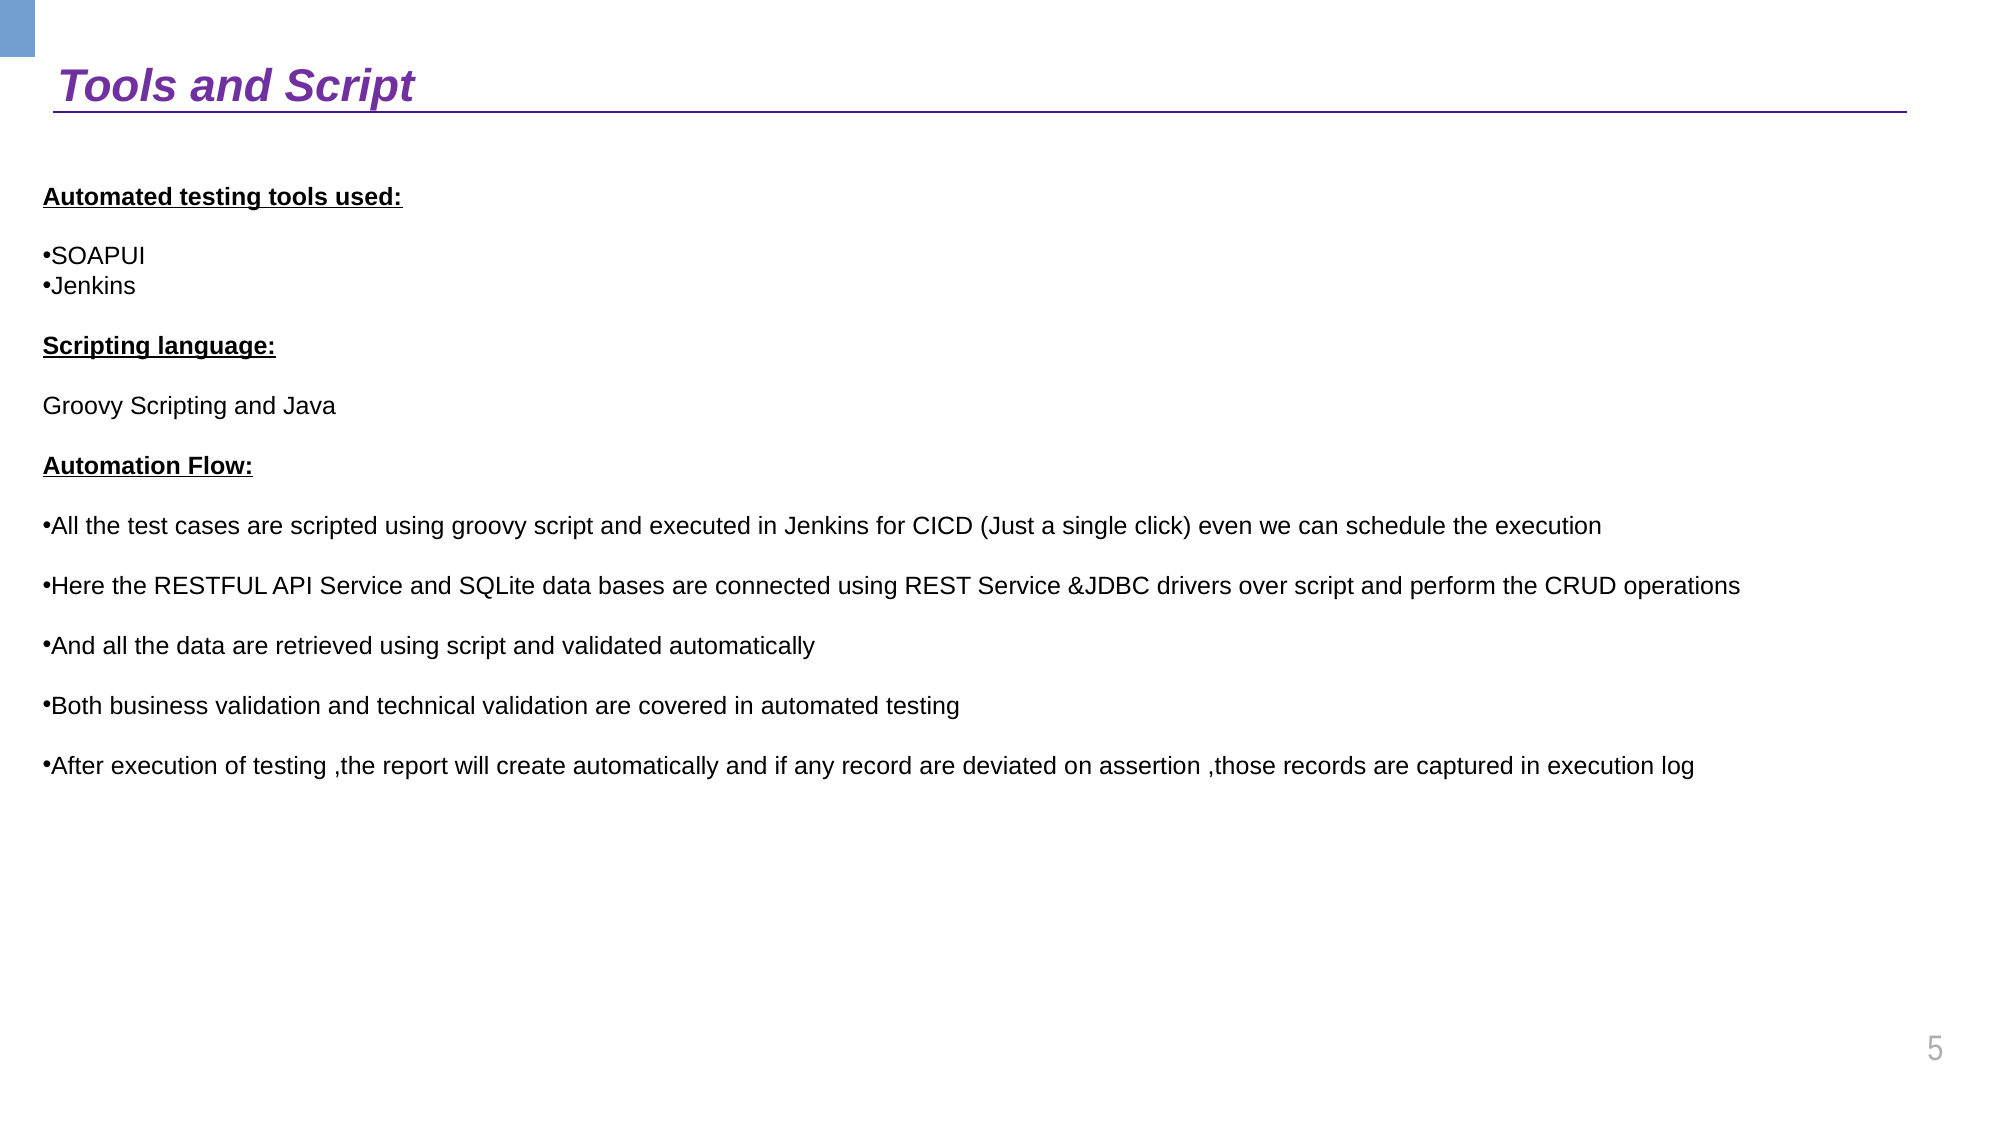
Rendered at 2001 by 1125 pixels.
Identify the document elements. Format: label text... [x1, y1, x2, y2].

text_box Tools and Script [42, 47, 1977, 114]
text_box Data Store [220, 577, 343, 659]
slide_number 5 [1899, 1037, 1944, 1068]
text_box Automated testing tools used: SOAPUI Jenkins Scripting language: Groovy Scripting and Java Automation Flow: All the test cases are scripted using groovy script and executed in Jenkins for CICD (Just a single click) even we can schedule the execution Here the RESTFUL API Service and SQLite data bases are connected using REST Service &JDBC drivers over script and perform the CRUD operations And all the data are retrieved using script and validated automatically Both business validation and technical validation are covered in automated testing After execution of testing ,the report will create automatically and if any record are deviated on assertion ,those records are captured in execution log [27, 172, 1963, 239]
